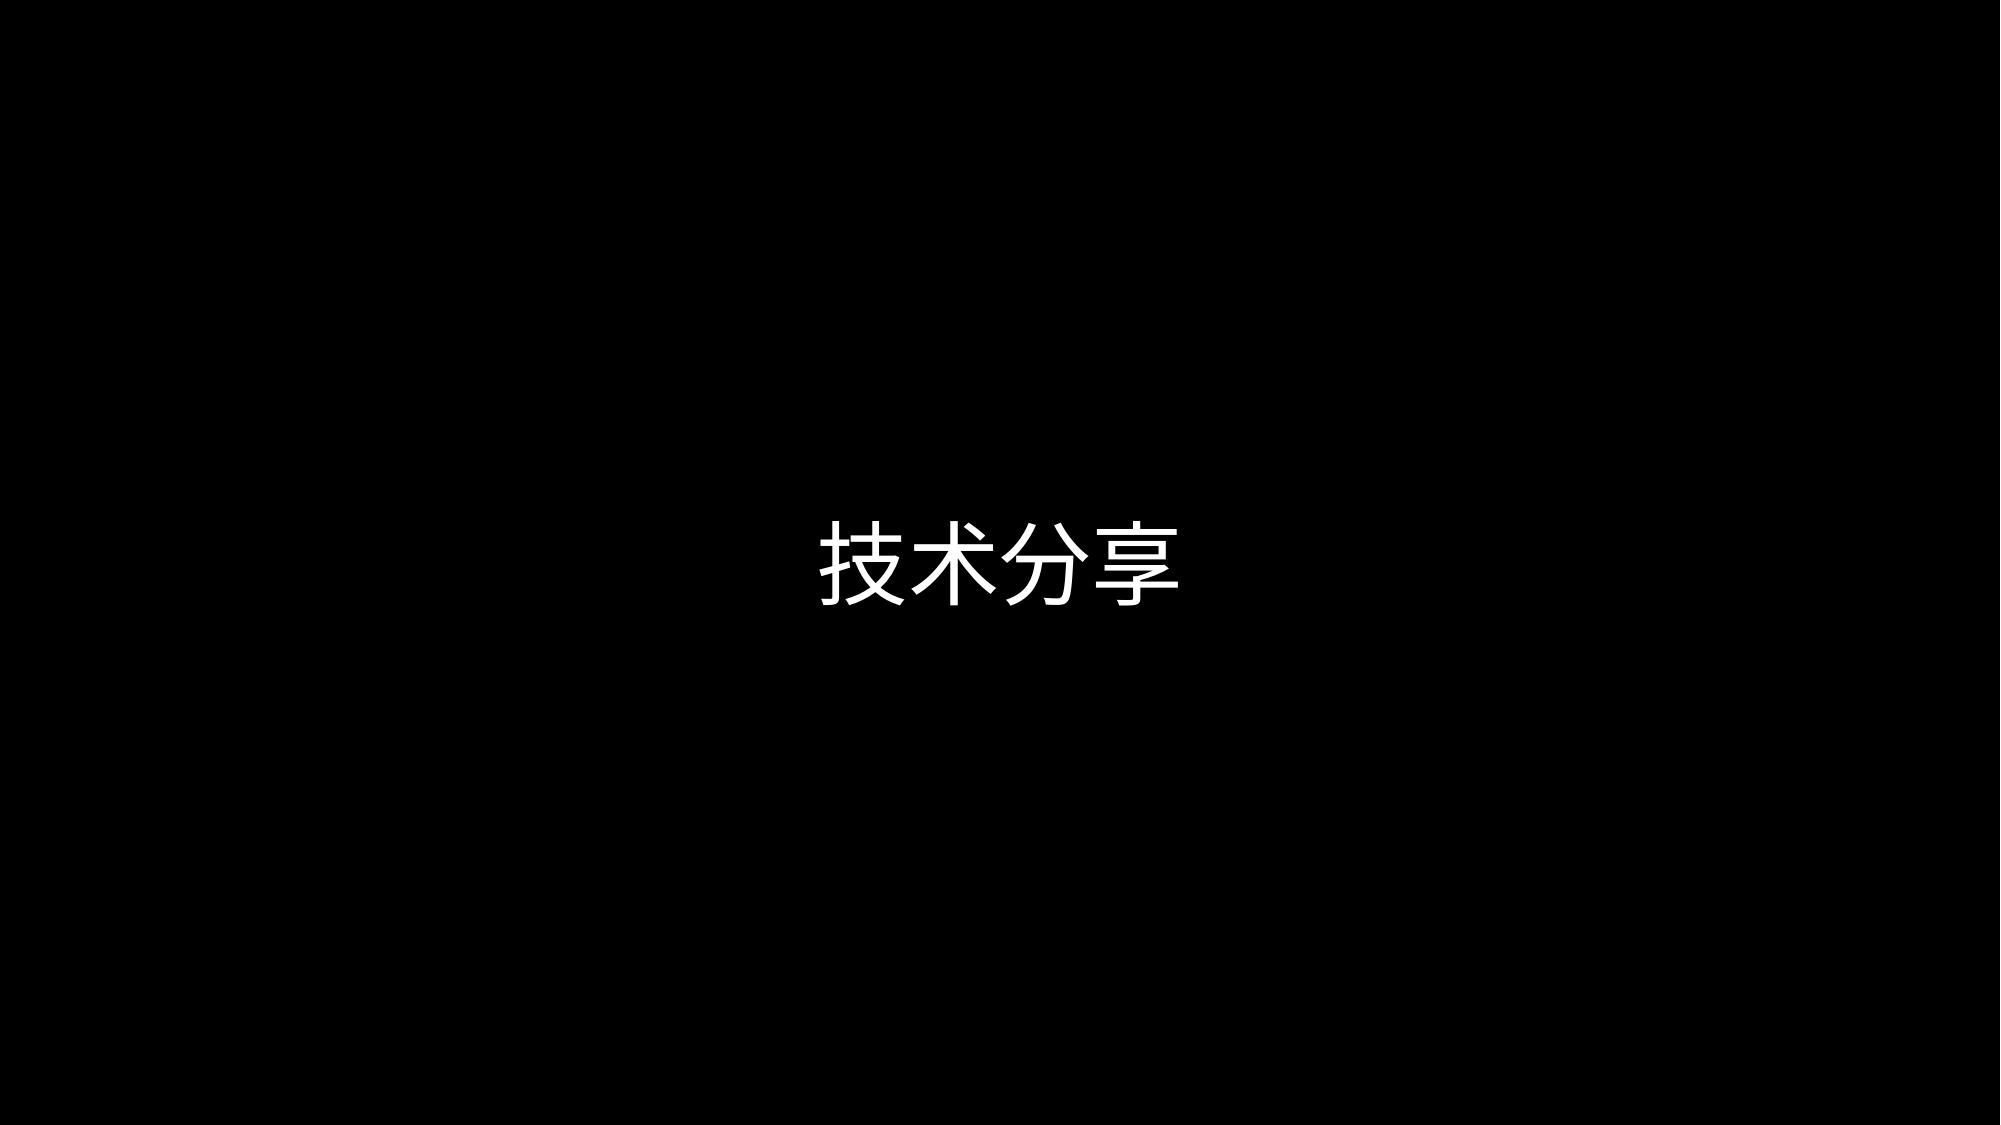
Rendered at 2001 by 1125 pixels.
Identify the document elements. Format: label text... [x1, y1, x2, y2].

text_box [0, 0, 2000, 1125]
text_box 技术分享 [762, 499, 1238, 624]
